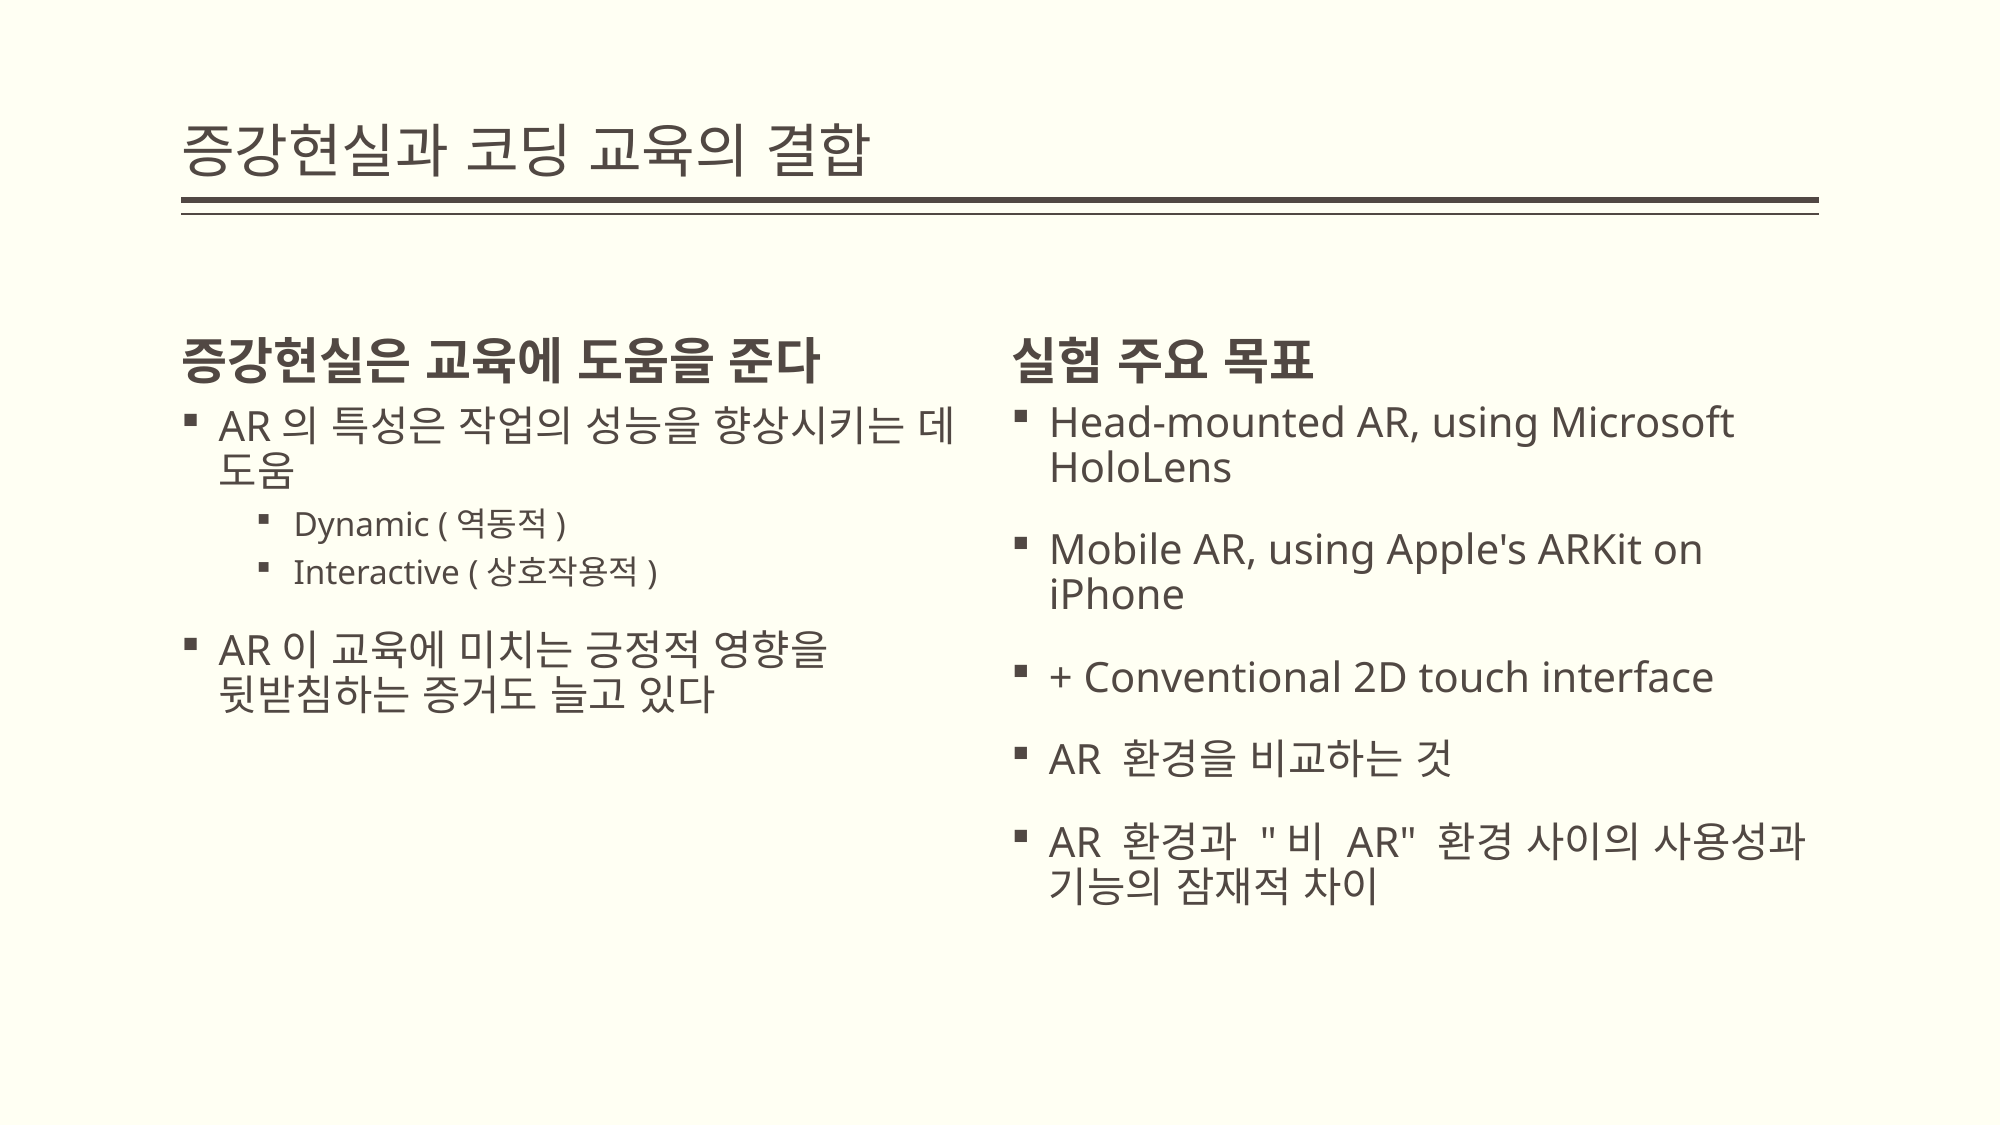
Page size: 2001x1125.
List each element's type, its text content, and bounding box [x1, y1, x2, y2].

list 실험 주요 목표 [1011, 262, 1819, 393]
list AR의 특성은 작업의 성능을 향상시키는 데 도움 Dynamic (역동적) Interactive (상호작용적) AR이 교육에 미치는 긍정적 영향을 뒷받침하는 증거도 늘고 있다 [181, 397, 989, 1045]
list 증강현실은 교육에 도움을 준다 [181, 262, 989, 397]
list Head-mounted AR, using Microsoft HoloLens Mobile AR, using Apple's ARKit on iPhone + Conventional 2D touch interface AR 환경을 비교하는 것 AR 환경과 "비 AR" 환경 사이의 사용성과 기능의 잠재적 차이 [1011, 393, 1819, 991]
title 증강현실과 코딩 교육의 결합 [181, 12, 1819, 193]
